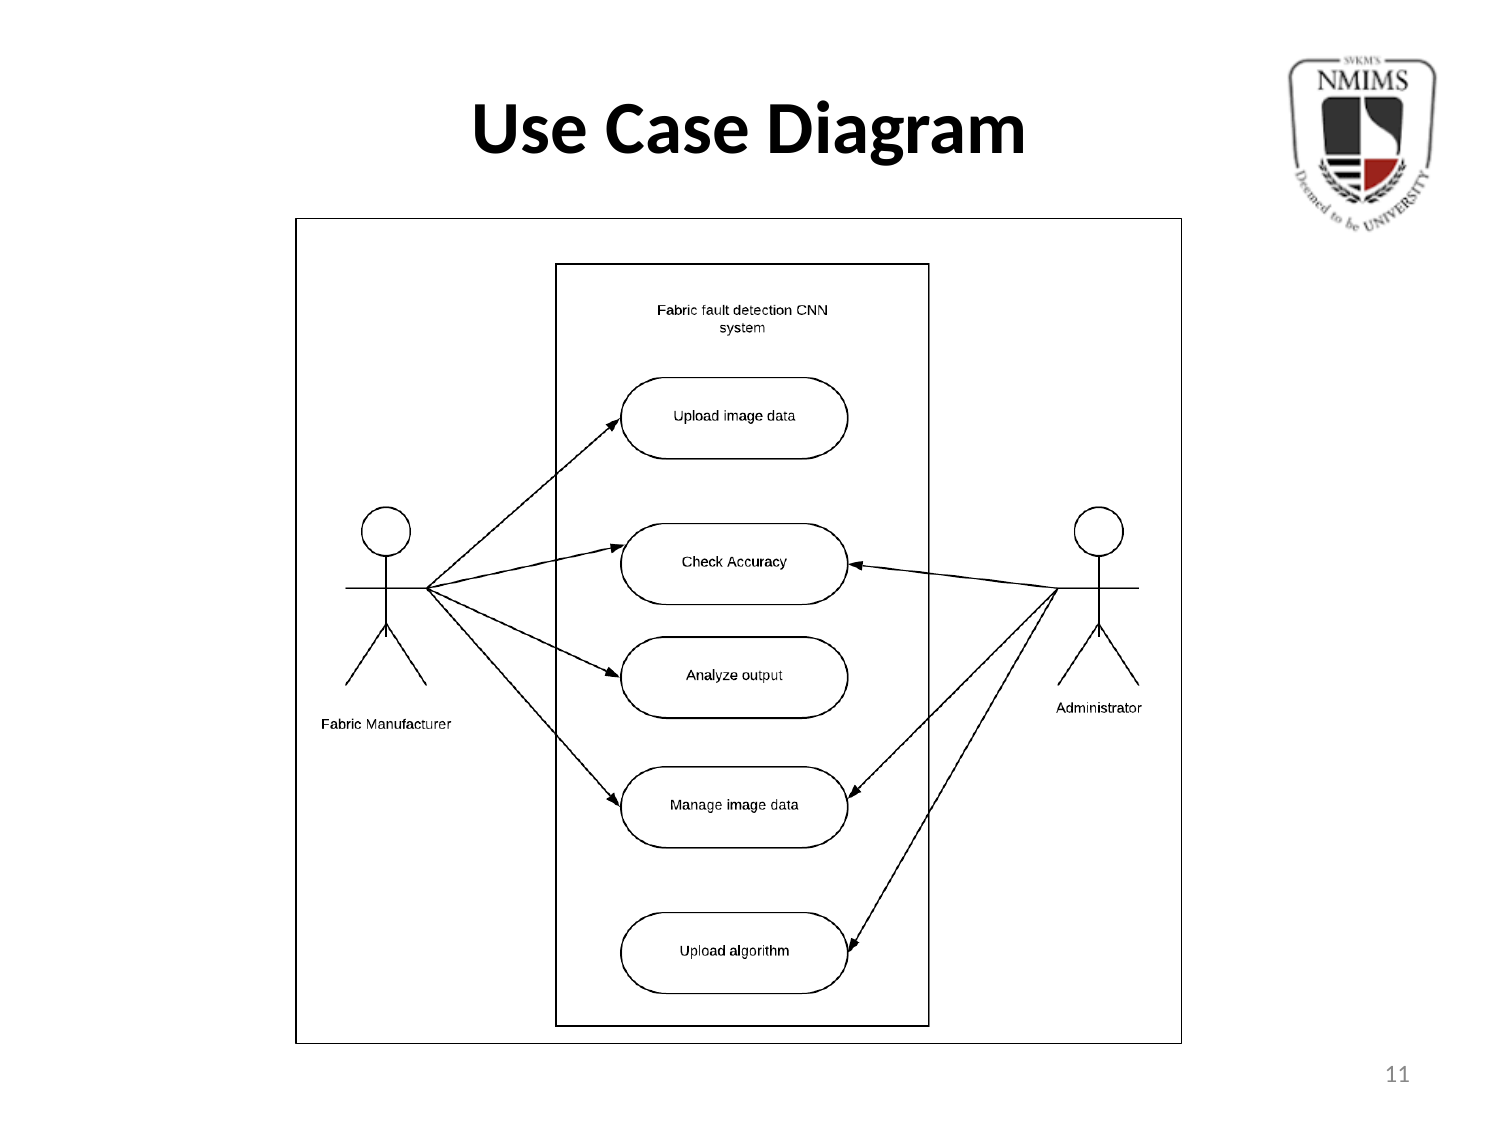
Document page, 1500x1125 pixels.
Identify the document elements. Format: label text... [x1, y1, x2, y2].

text_box Use Case Diagram [156, 63, 1270, 203]
slide_number ‹#› [1074, 1042, 1425, 1103]
picture [1275, 42, 1450, 242]
picture [296, 219, 1182, 1043]
